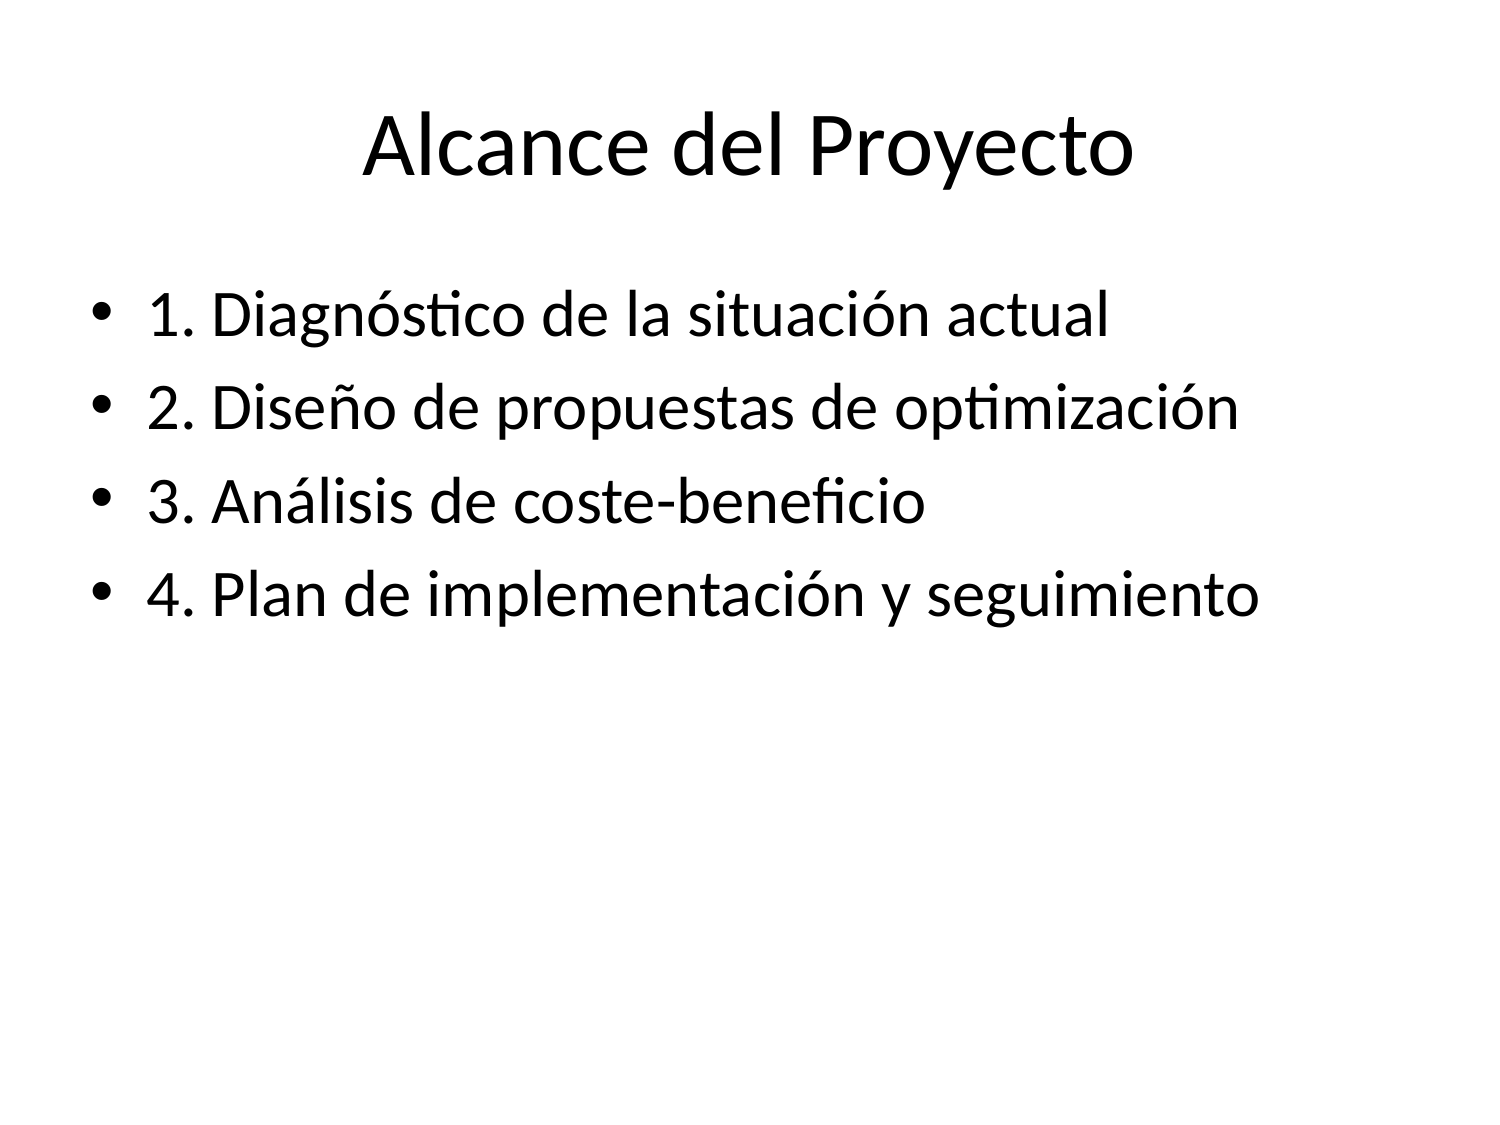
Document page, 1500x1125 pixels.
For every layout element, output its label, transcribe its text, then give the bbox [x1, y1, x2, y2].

list 1. Diagnóstico de la situación actual 2. Diseño de propuestas de optimización 3. Análisis de coste-beneficio 4. Plan de implementación y seguimiento [75, 262, 1425, 1005]
title Alcance del Proyecto [75, 45, 1425, 233]
